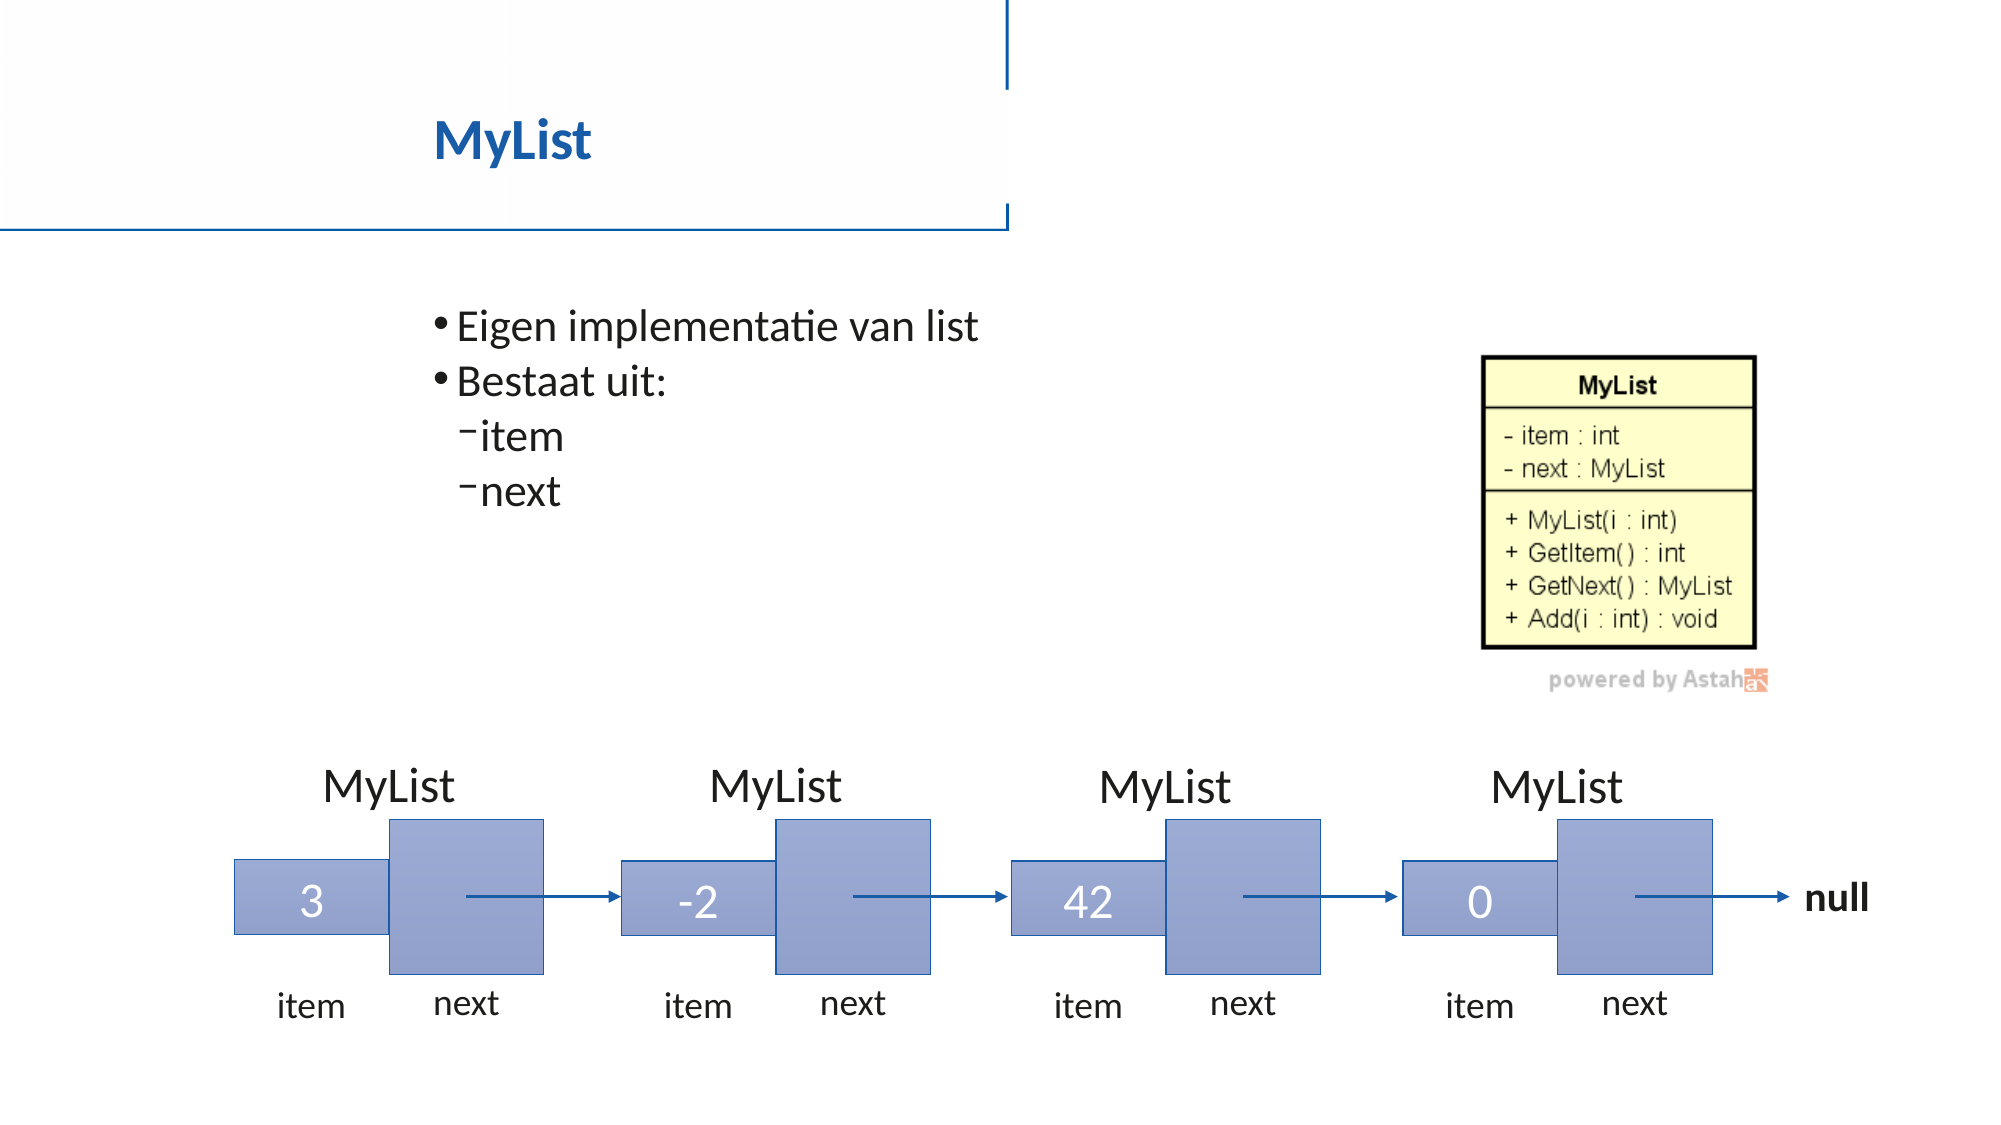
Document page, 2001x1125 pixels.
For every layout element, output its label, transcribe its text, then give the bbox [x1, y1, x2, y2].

title MyList [433, 112, 1842, 169]
picture [0, 0, 1009, 231]
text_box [234, 744, 1939, 1035]
list Eigen implementatie van list Bestaat uit: item next [433, 295, 1842, 744]
picture [1461, 335, 1776, 700]
